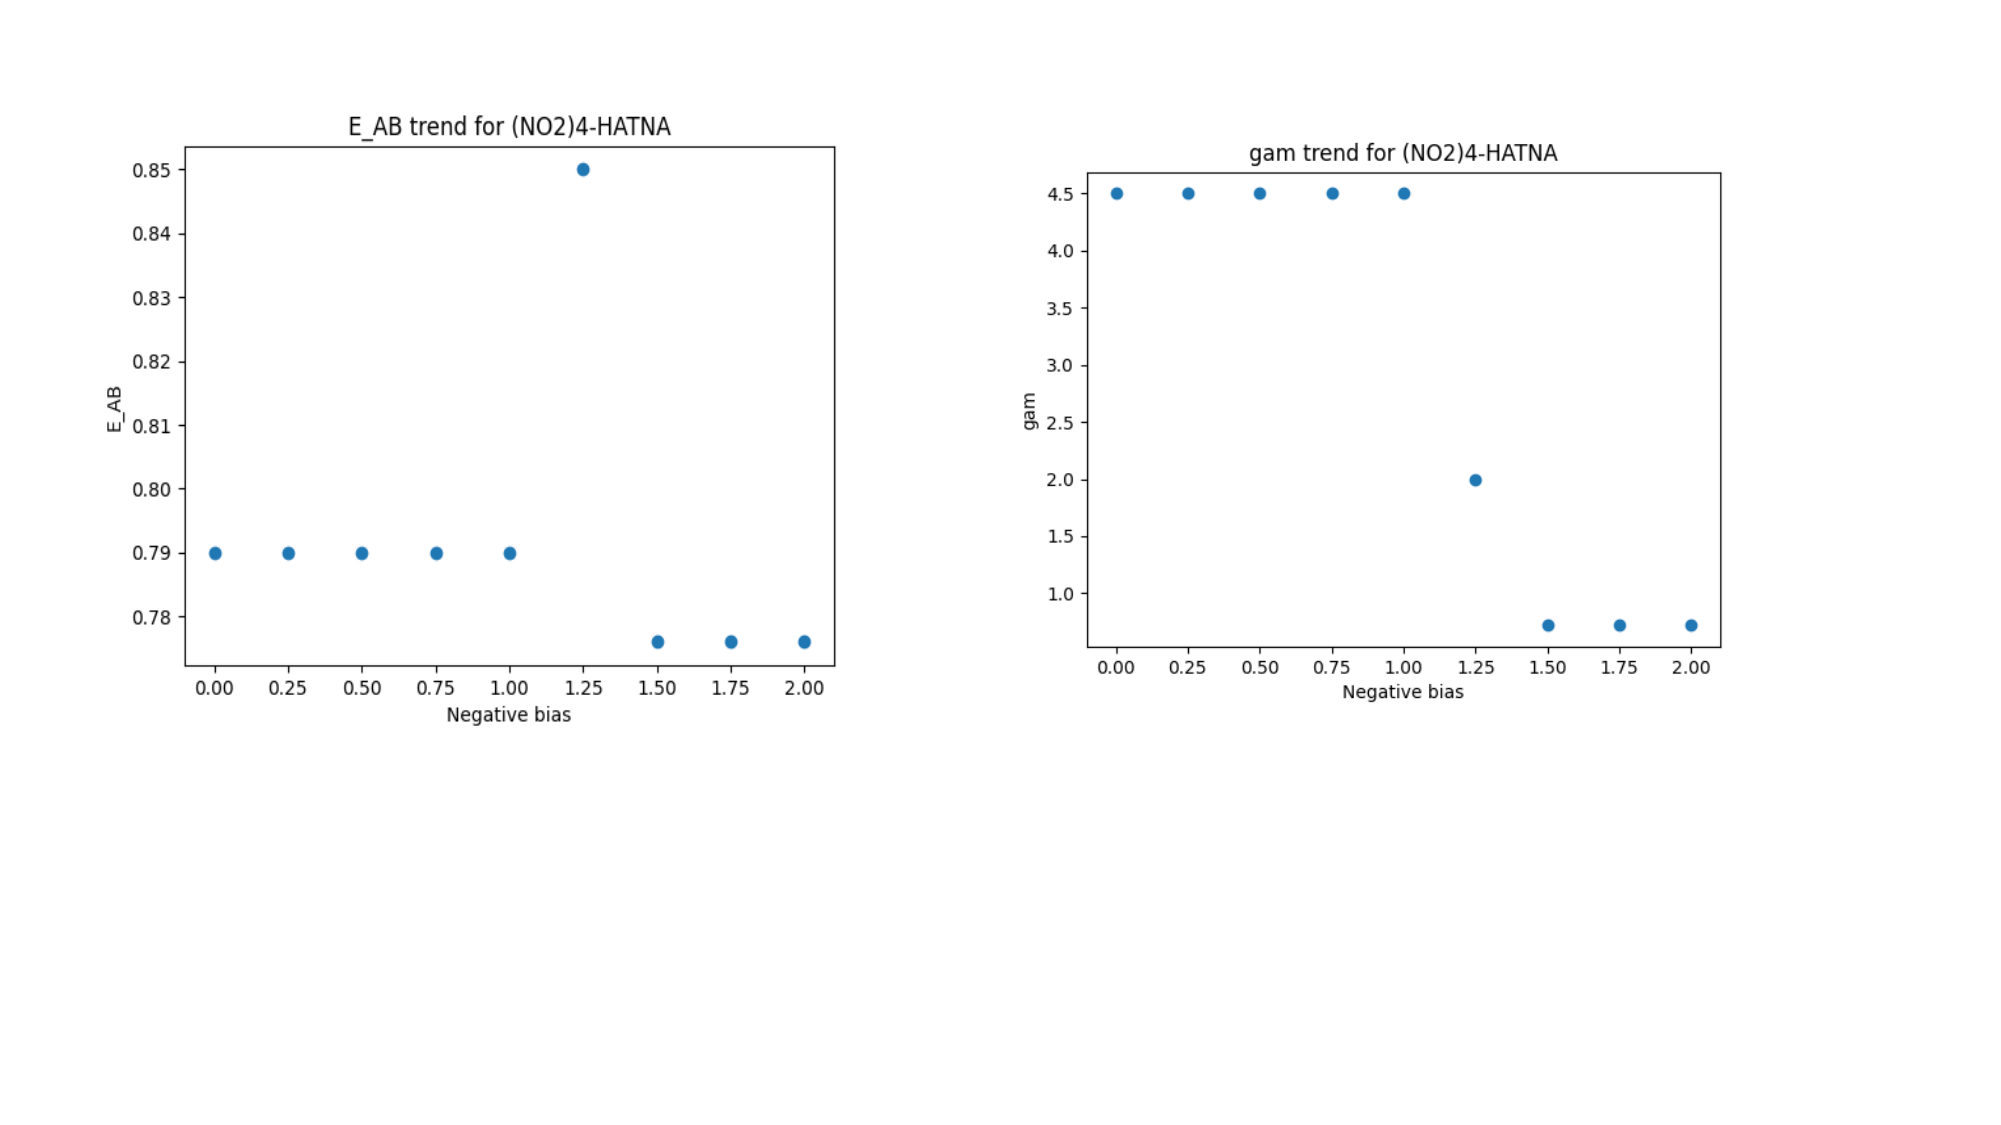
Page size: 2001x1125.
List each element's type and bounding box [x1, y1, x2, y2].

picture [80, 65, 918, 740]
picture [985, 98, 1802, 715]
